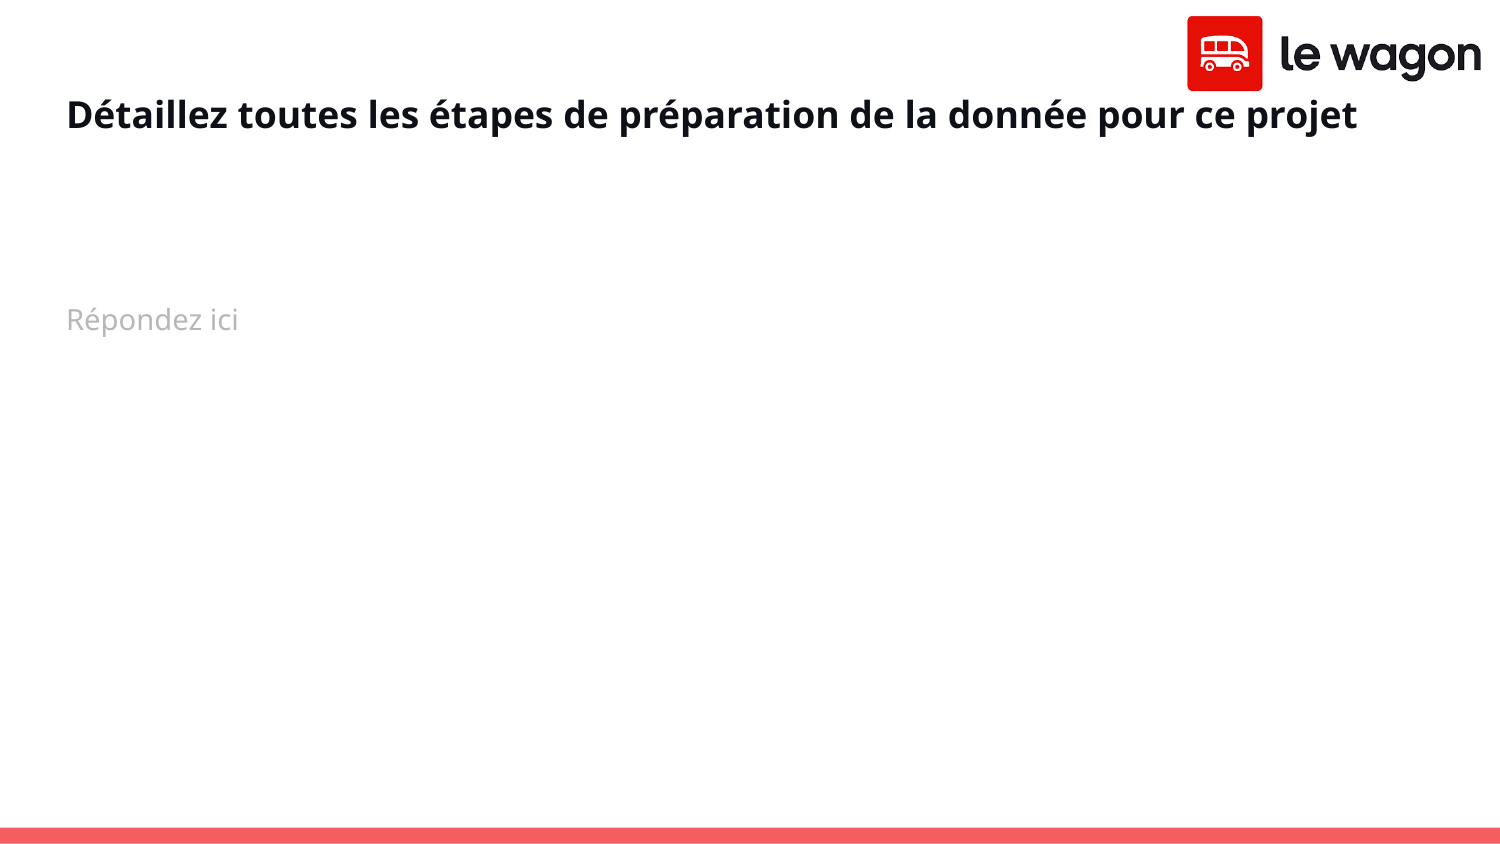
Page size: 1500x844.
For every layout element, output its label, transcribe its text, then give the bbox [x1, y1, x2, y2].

title Détaillez toutes les étapes de préparation de la donnée pour ce projet [51, 76, 1449, 180]
list Répondez ici [51, 286, 1449, 750]
picture [1185, 13, 1481, 92]
